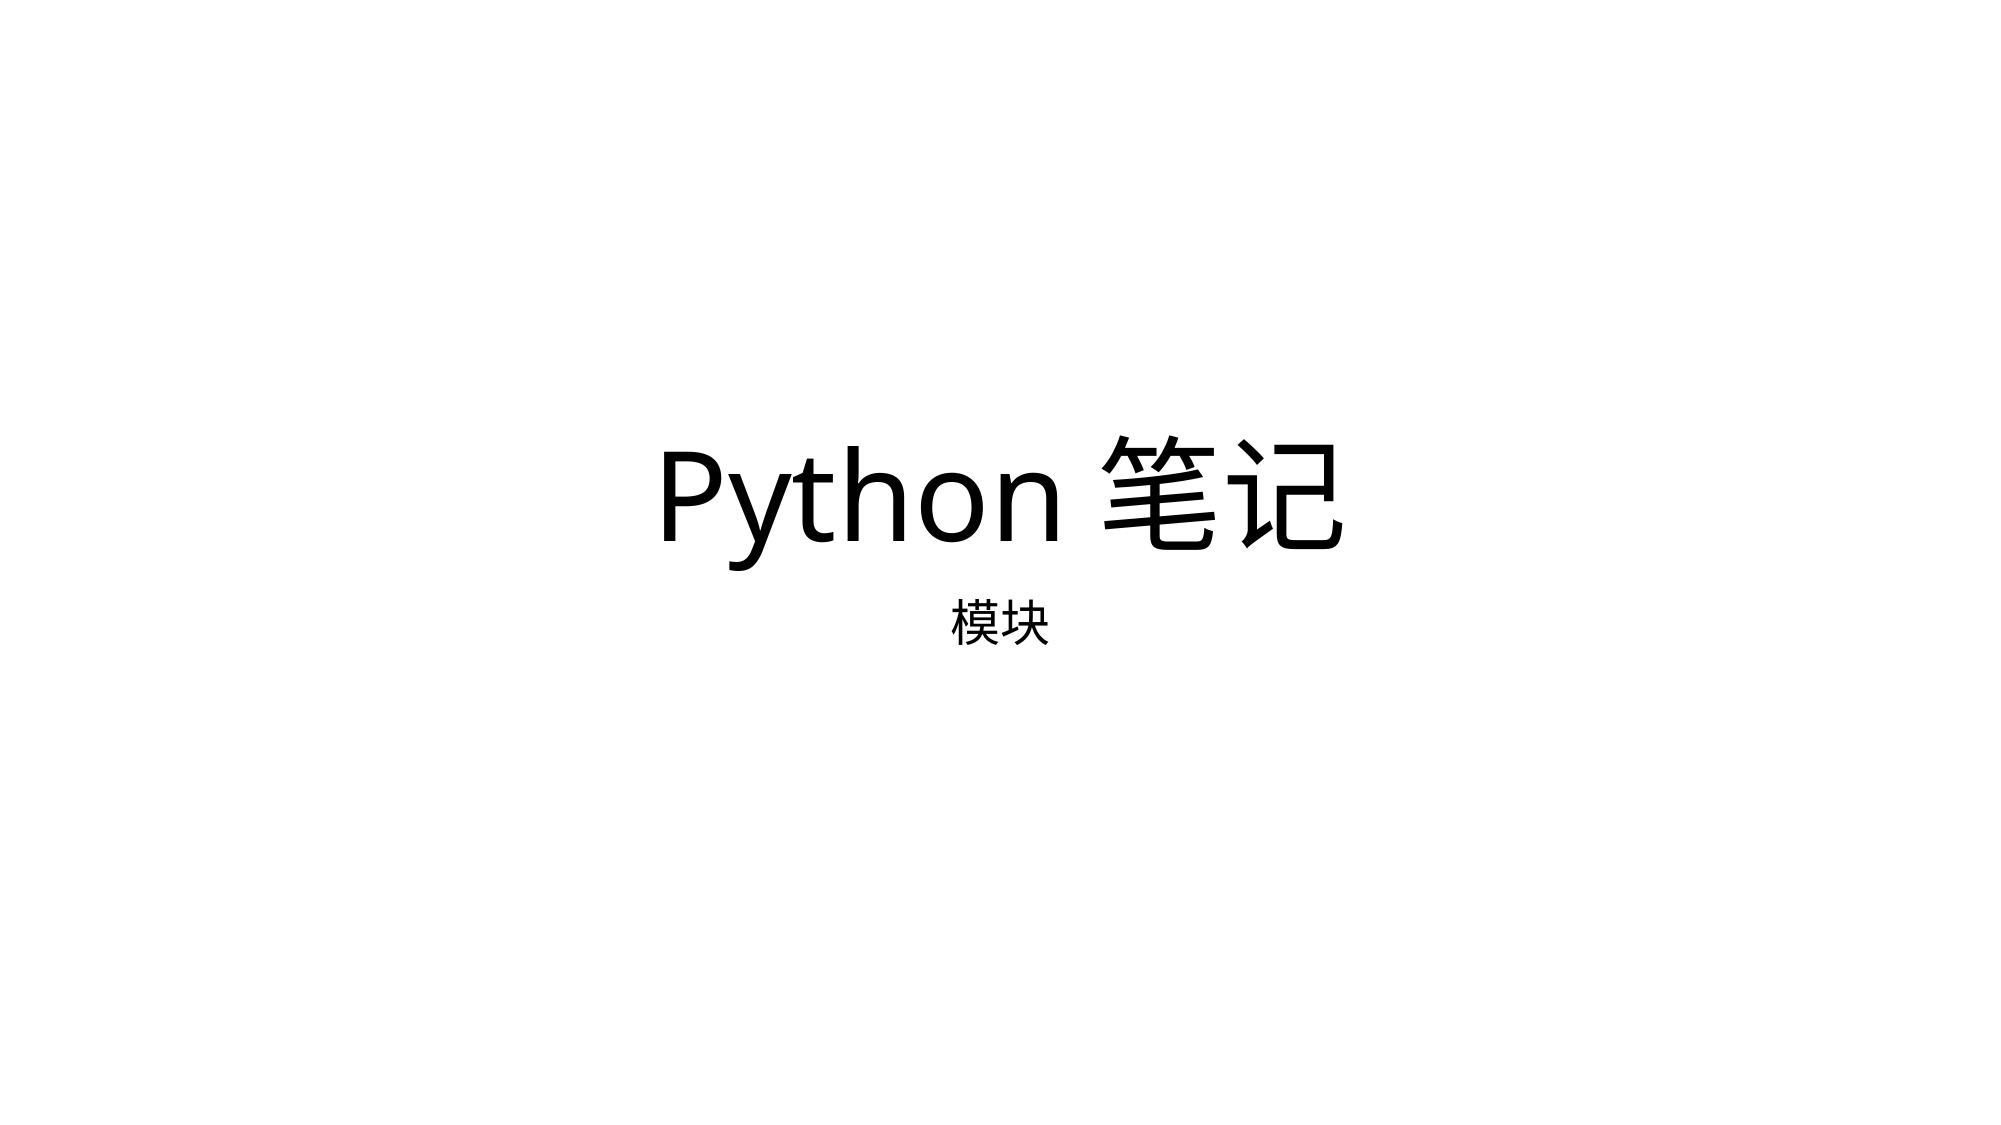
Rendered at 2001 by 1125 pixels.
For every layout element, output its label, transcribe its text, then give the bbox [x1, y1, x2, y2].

subtitle 模块 [249, 590, 1750, 863]
title Python笔记 [249, 184, 1750, 576]
